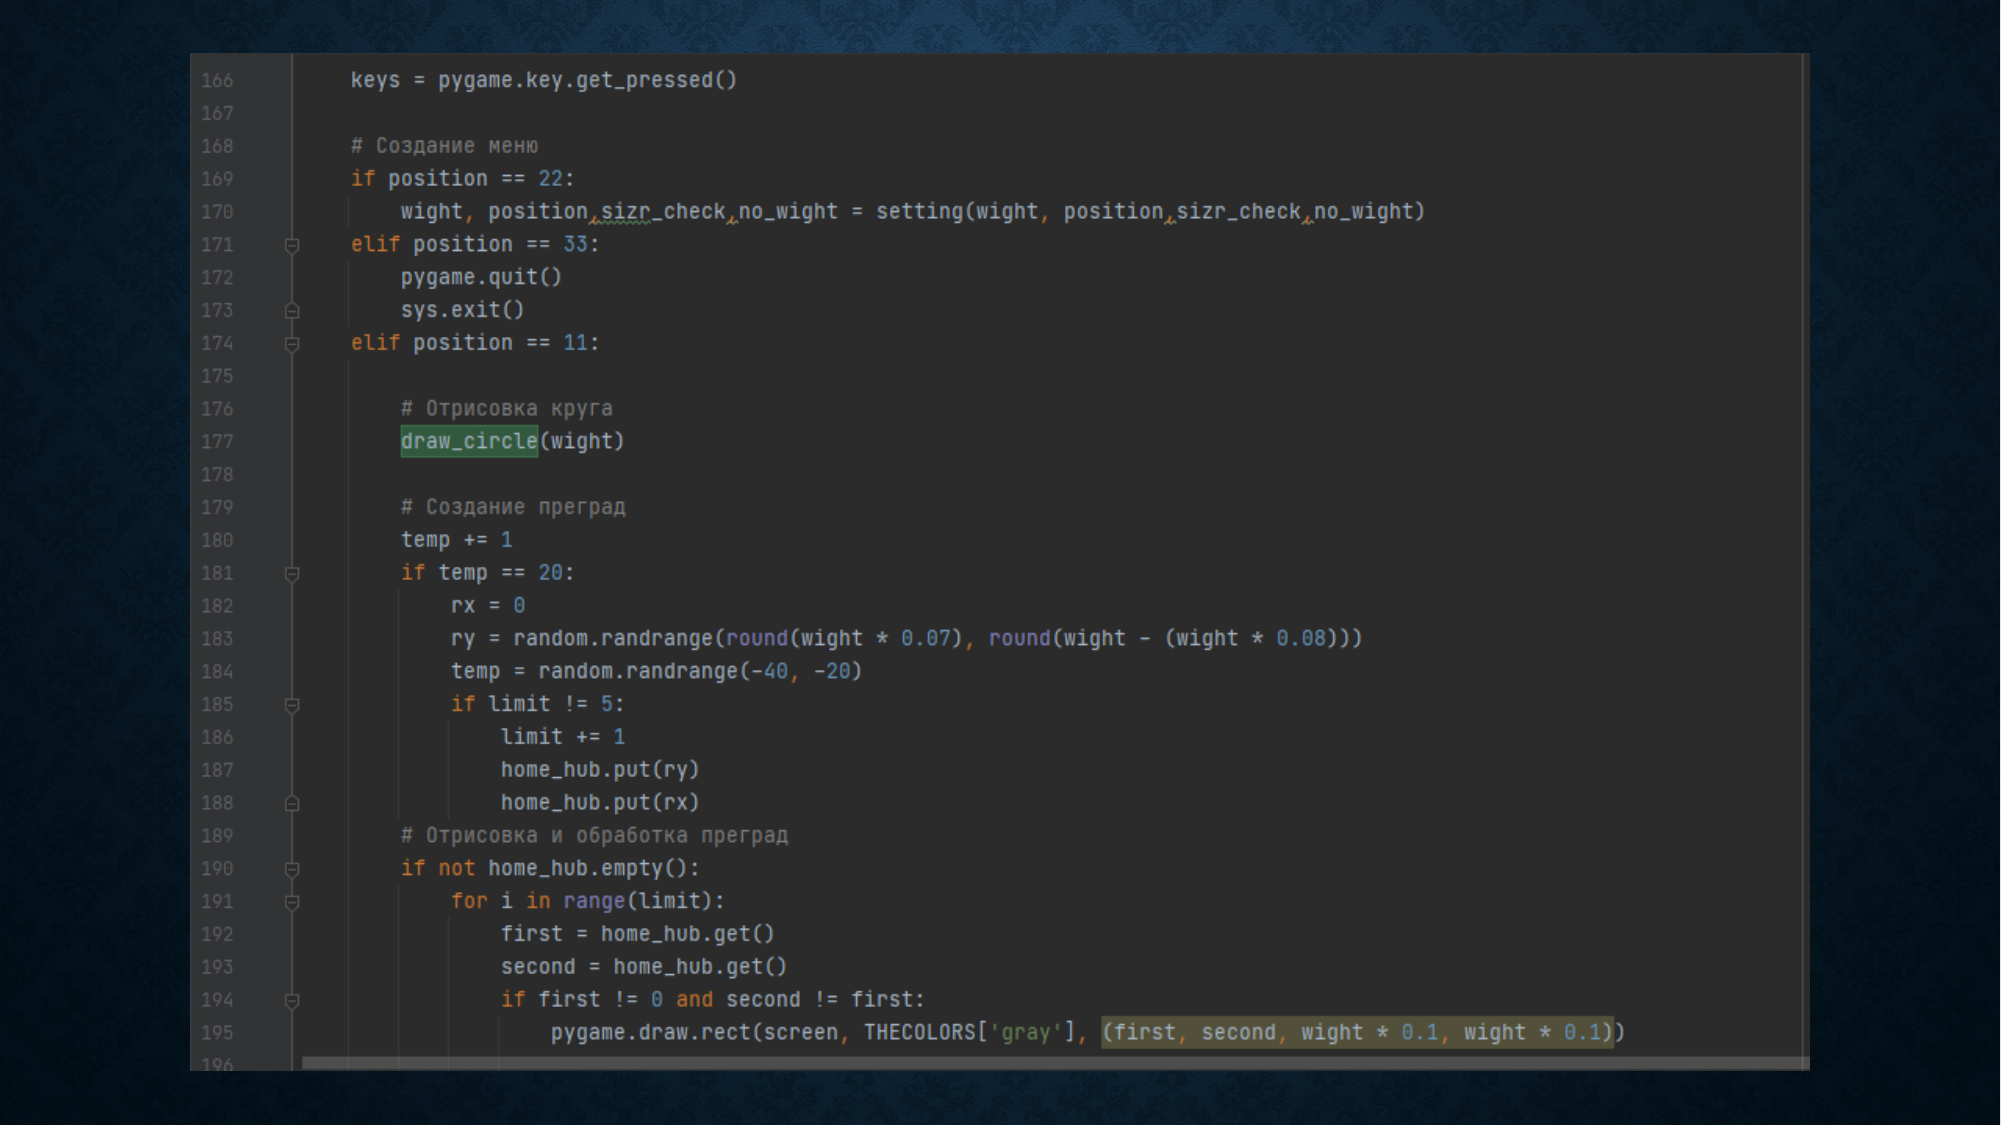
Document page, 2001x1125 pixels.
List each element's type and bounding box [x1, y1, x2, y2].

picture [190, 53, 1810, 1072]
